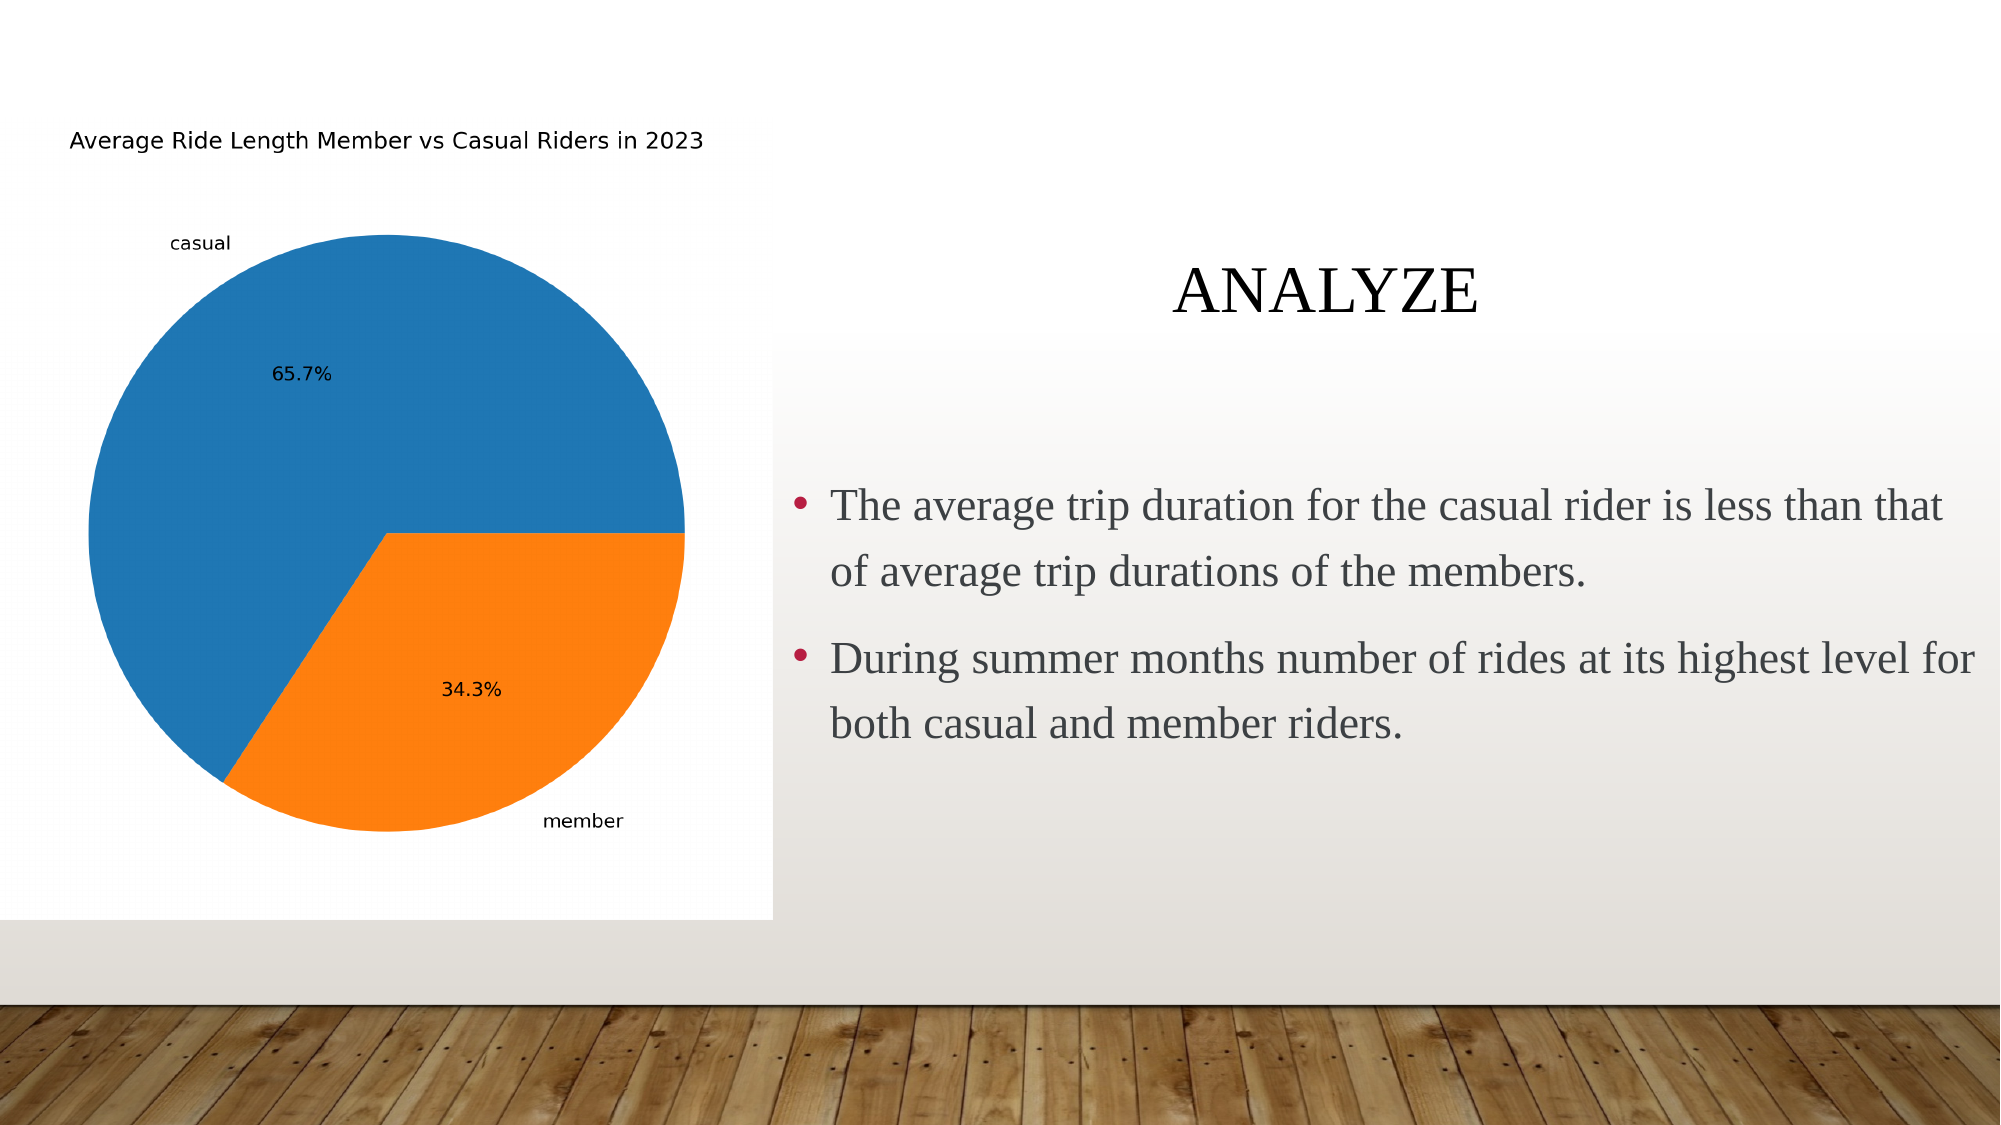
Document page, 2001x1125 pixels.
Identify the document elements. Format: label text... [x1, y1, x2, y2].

picture [0, 1005, 2000, 1125]
picture [0, 117, 773, 920]
list The average trip duration for the casual rider is less than that of average trip durations of the members. During summer months number of rides at its highest level for both casual and member riders. [777, 393, 2000, 819]
title Analyze [1157, 223, 1504, 359]
